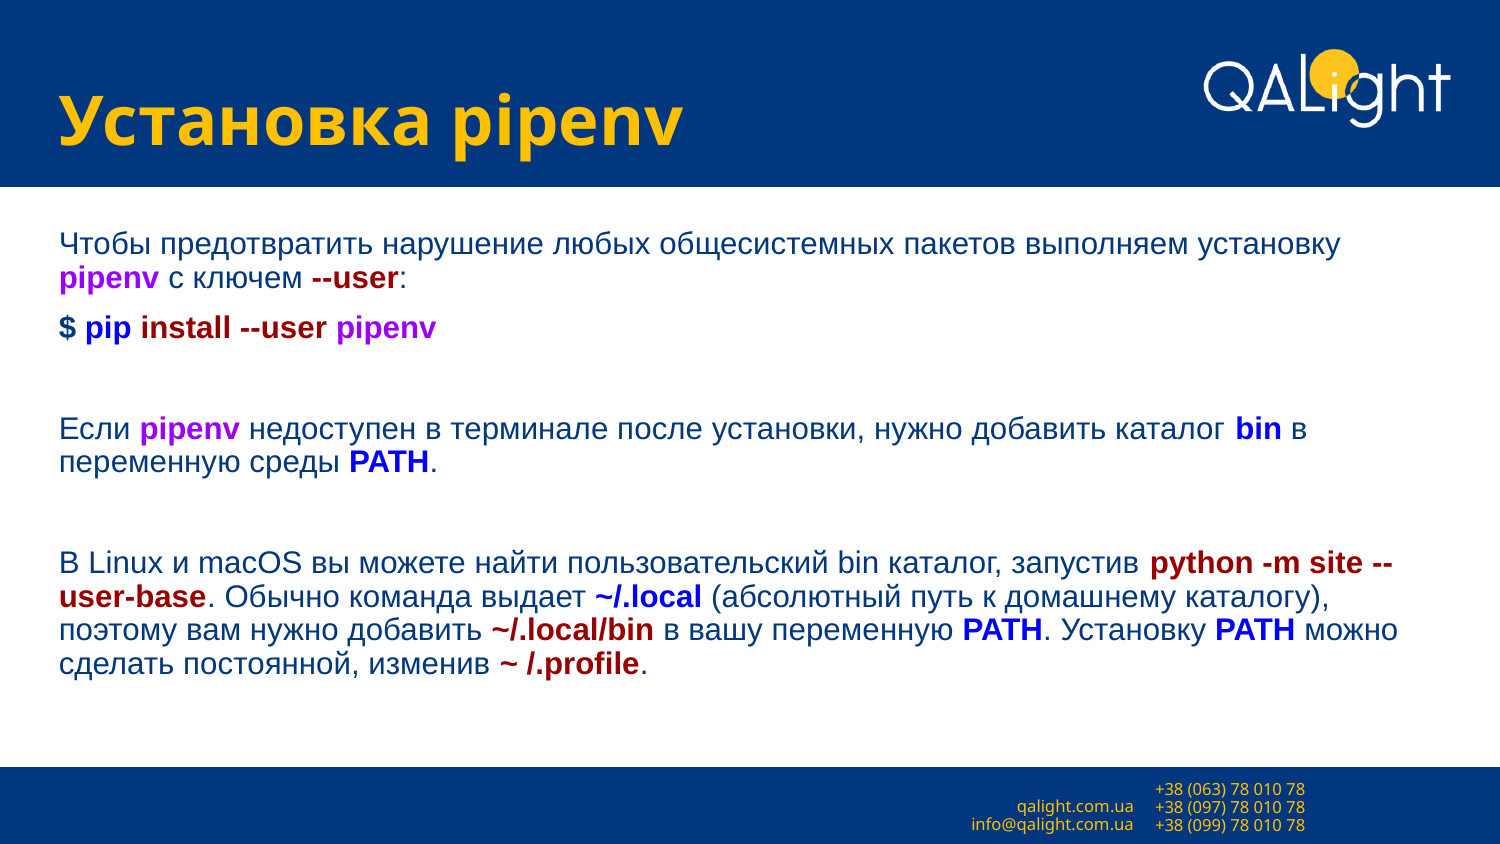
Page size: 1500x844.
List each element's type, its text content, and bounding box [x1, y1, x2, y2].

subtitle Чтобы предотвратить нарушение любых общесистемных пакетов выполняем установку pipenv с ключем --user: $ pip install --user pipenv Если pipenv недоступен в терминале после установки, нужно добавить каталог bin в переменную среды PATH. В Linux и macOS вы можете найти пользовательский bin каталог, запустив python -m site --user-base. Обычно команда выдает ~/.local (абсолютный путь к домашнему каталогу), поэтому вам нужно добавить ~/.local/bin в вашу переменную PATH. Установку PATH можно сделать постоянной, изменив ~ /.profile. [47, 216, 1448, 763]
picture [1200, 48, 1453, 130]
title Установка pipenv [47, 15, 1187, 172]
